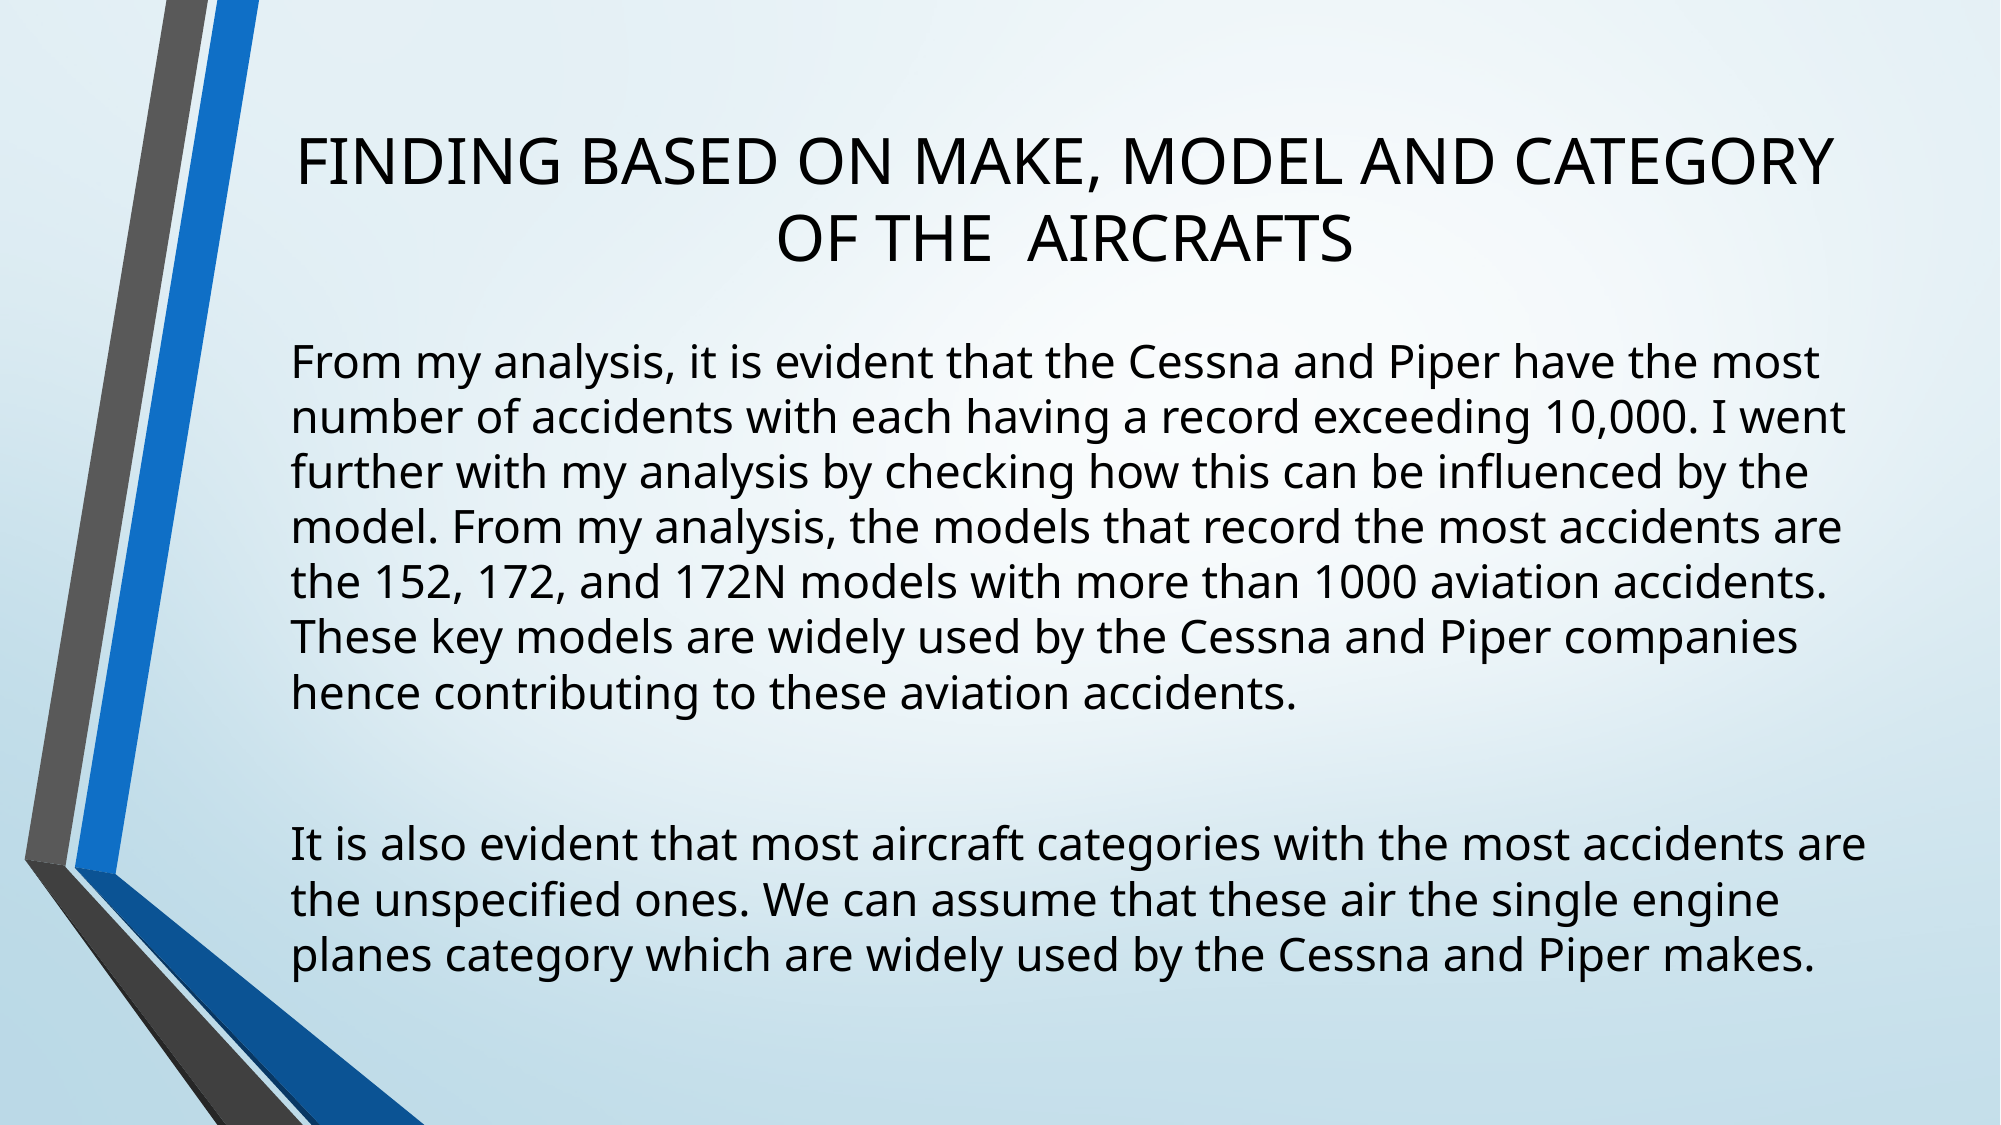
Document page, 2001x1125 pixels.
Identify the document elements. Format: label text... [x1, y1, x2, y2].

title FINDING BASED ON MAKE, MODEL AND CATEGORY OF THE AIRCRAFTS [243, 112, 1887, 282]
list From my analysis, it is evident that the Cessna and Piper have the most number of accidents with each having a record exceeding 10,000. I went further with my analysis by checking how this can be influenced by the model. From my analysis, the models that record the most accidents are the 152, 172, and 172N models with more than 1000 aviation accidents. These key models are widely used by the Cessna and Piper companies hence contributing to these aviation accidents. It is also evident that most aircraft categories with the most accidents are the unspecified ones. We can assume that these air the single engine planes category which are widely used by the Cessna and Piper makes. [275, 319, 1919, 994]
